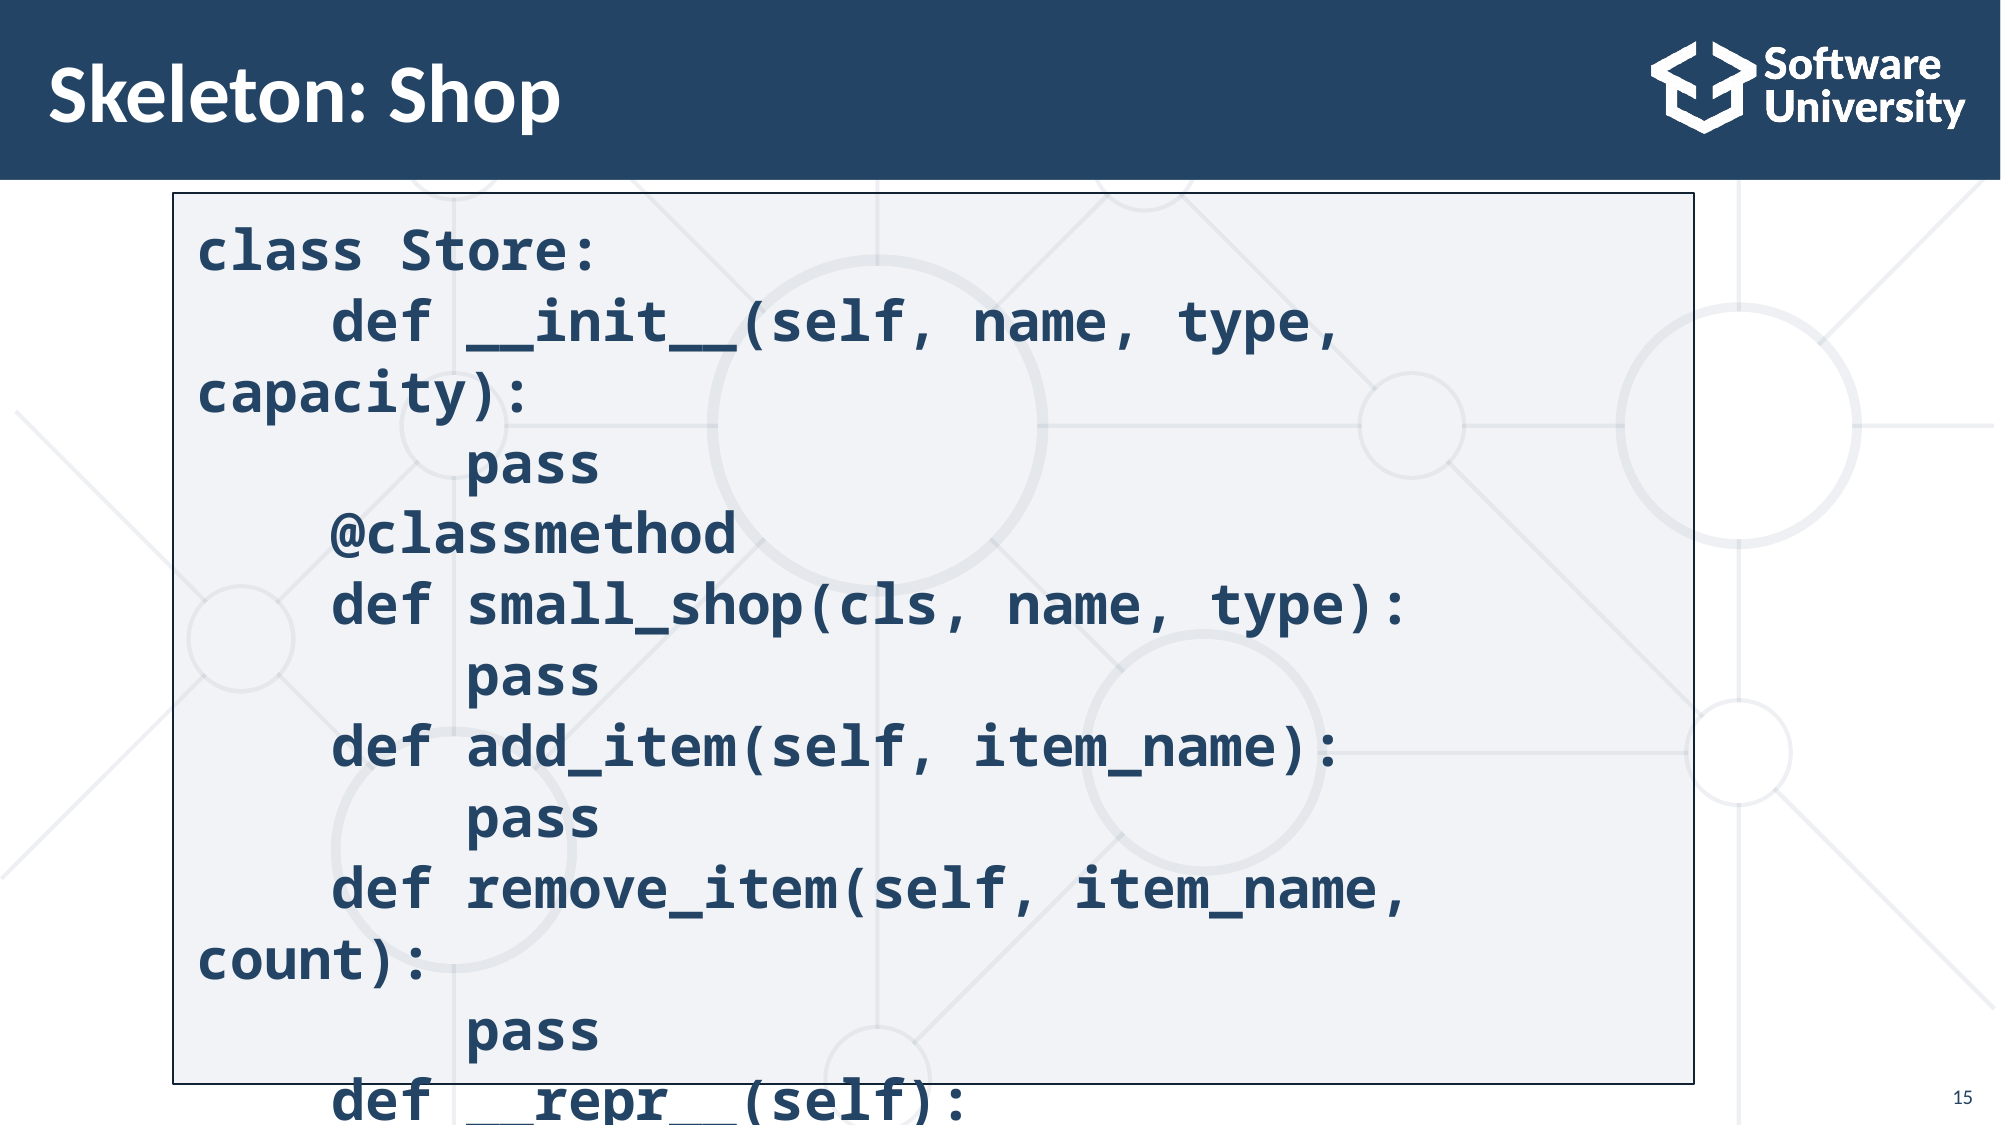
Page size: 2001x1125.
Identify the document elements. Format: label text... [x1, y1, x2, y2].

title Skeleton: Shop [31, 16, 1625, 162]
list class Store: def __init__(self, name, type, capacity): pass @classmethod def small_shop(cls, name, type): pass def add_item(self, item_name): pass def remove_item(self, item_name, count): pass def __repr__(self): pass [172, 192, 1695, 1085]
picture [1651, 41, 1966, 134]
slide_number 15 [1927, 1067, 1989, 1117]
